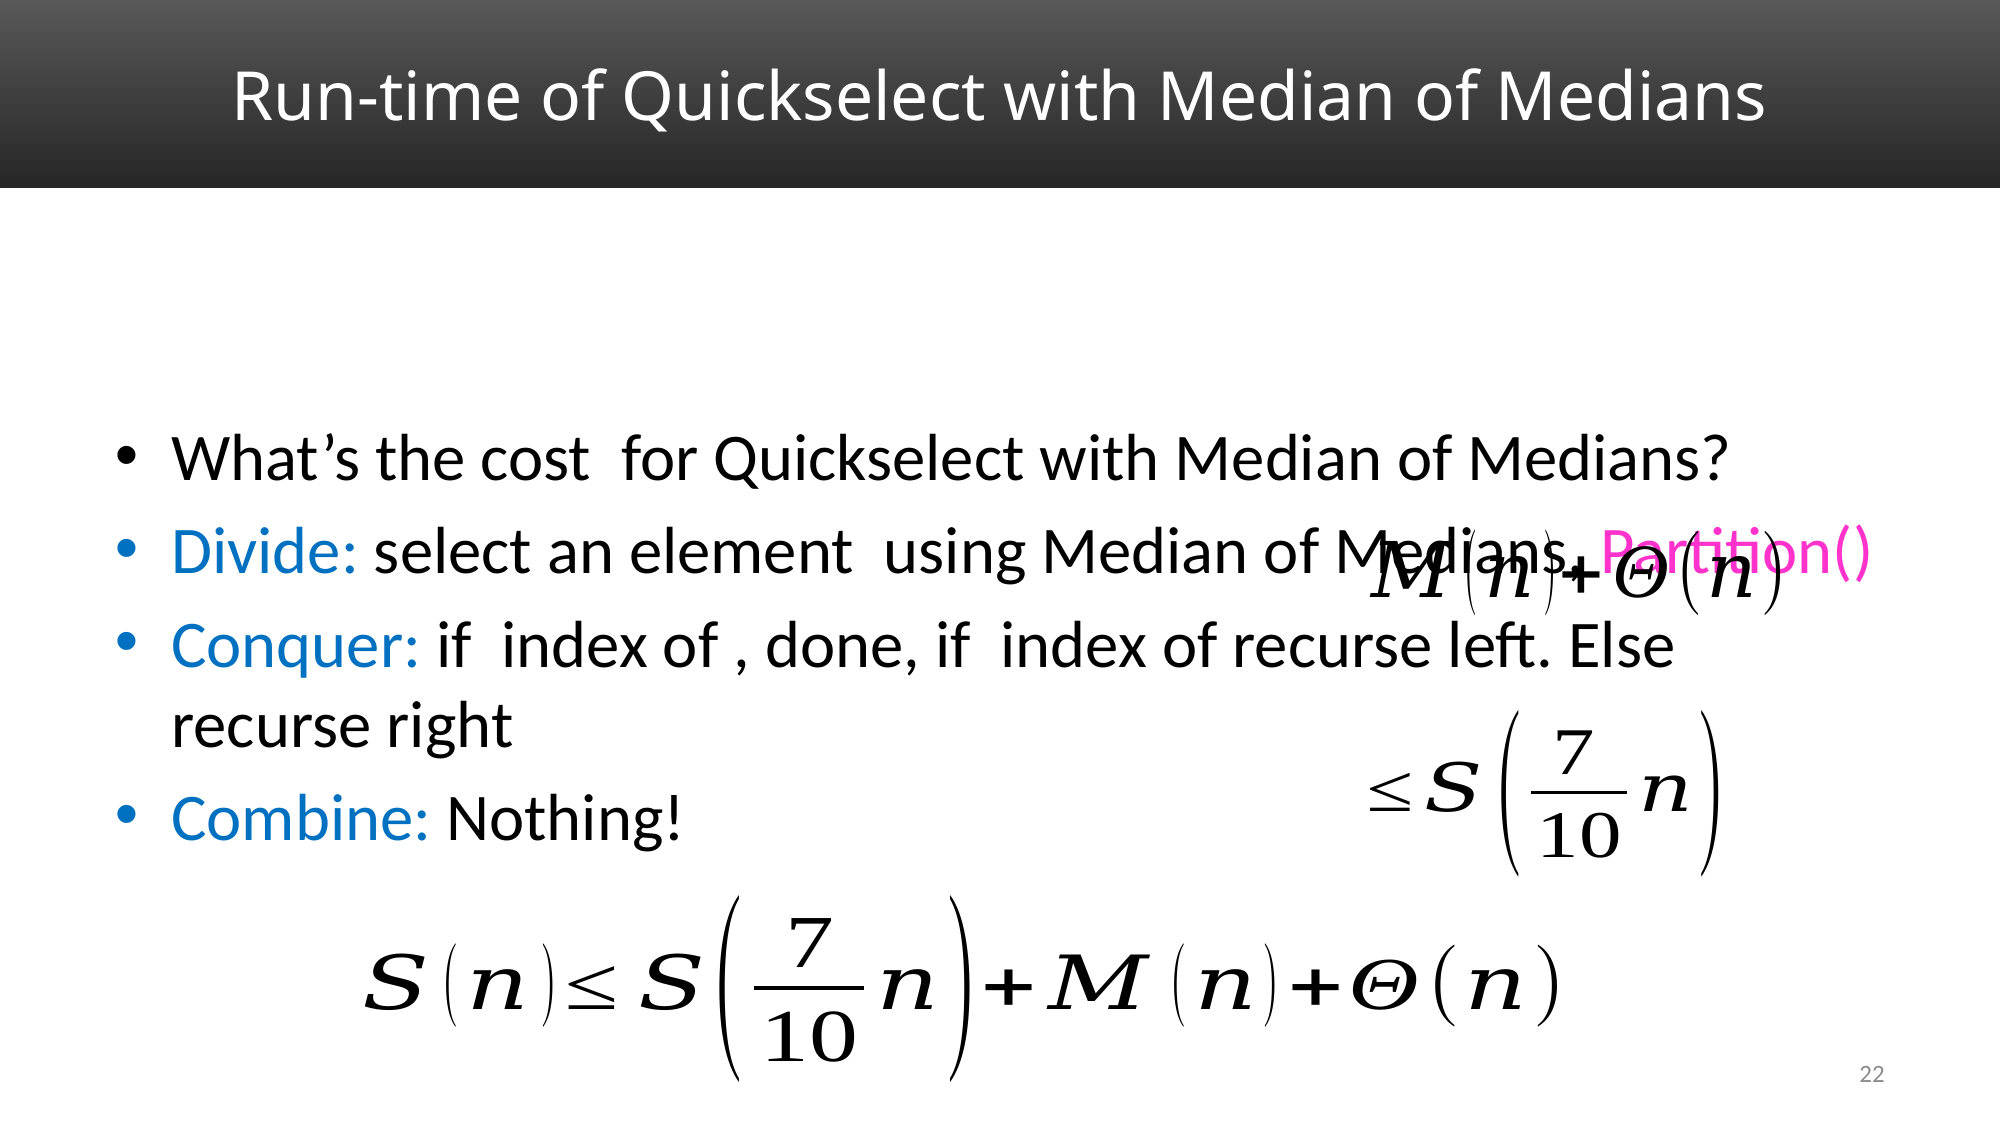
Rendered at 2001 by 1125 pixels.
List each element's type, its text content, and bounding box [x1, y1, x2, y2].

title Run-time of Quickselect with Median of Medians [99, 24, 1900, 163]
slide_number 22 [1433, 1042, 1900, 1103]
